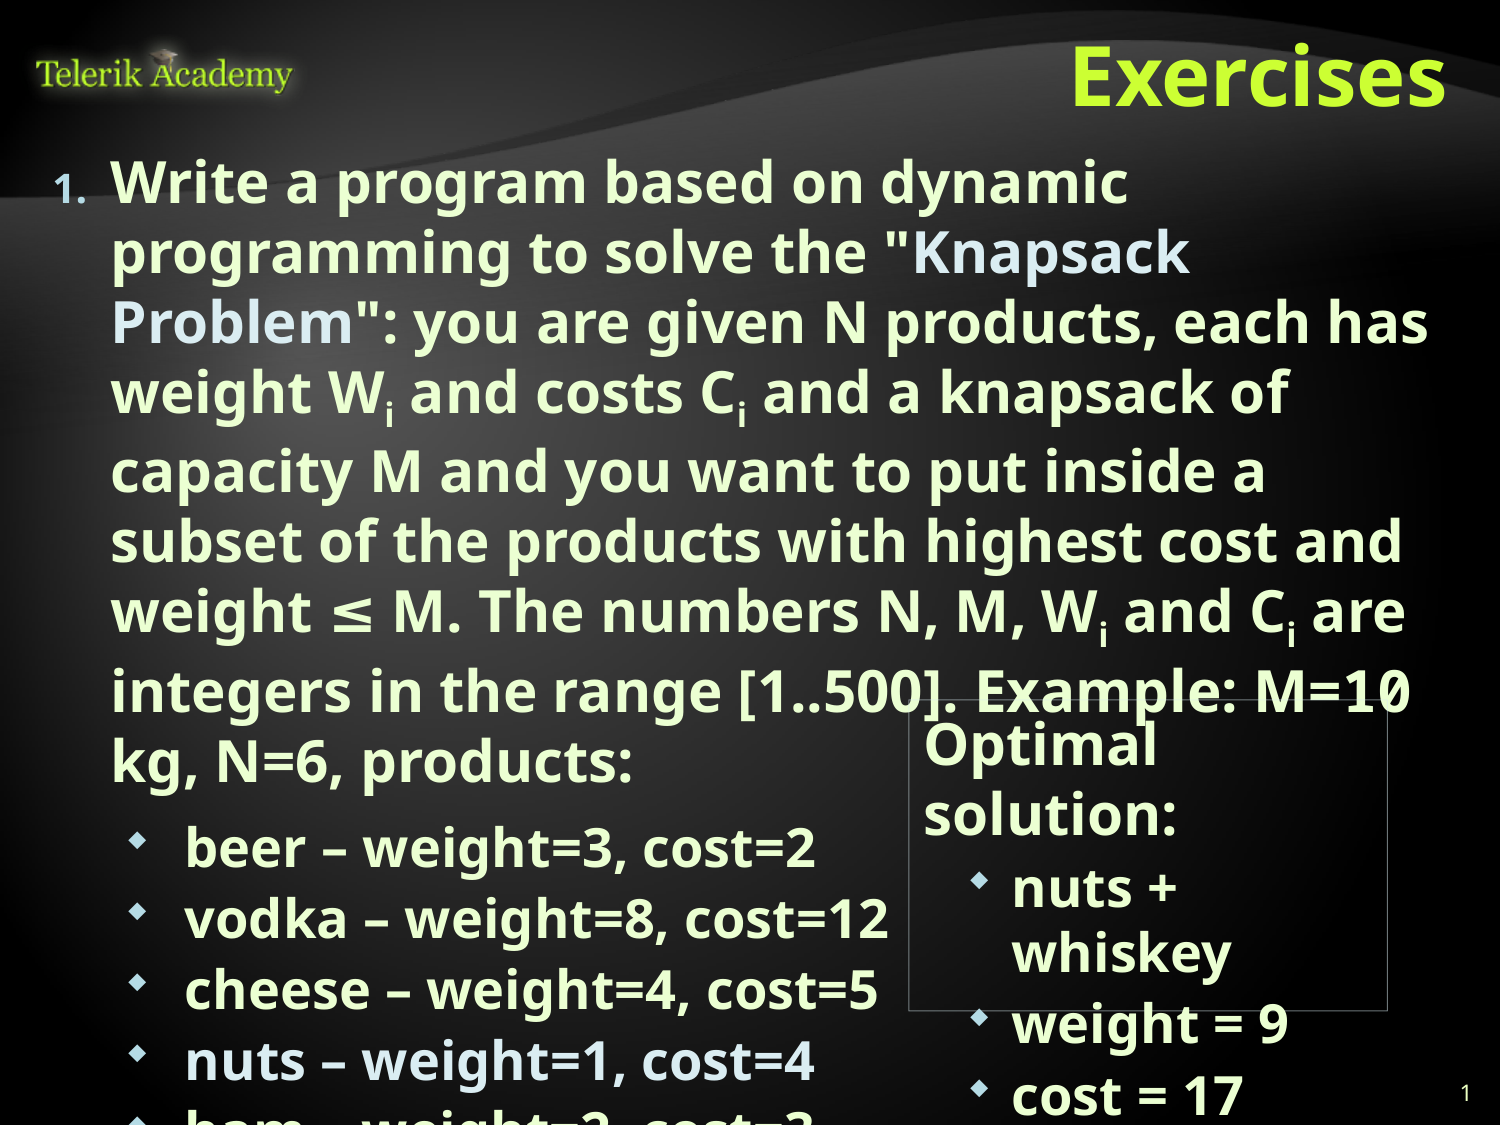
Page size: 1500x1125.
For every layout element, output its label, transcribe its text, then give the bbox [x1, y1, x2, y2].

picture [0, 0, 1500, 1125]
title Exercises [300, 12, 1463, 137]
text_box Optimal solution: nuts + whiskey weight = 9 cost = 17 [908, 699, 1388, 1011]
slide_number 1 [1412, 1074, 1488, 1113]
list Write a program based on dynamic programming to solve the "Knapsack Problem": you are given N products, each has weight Wi and costs Ci and a knapsack of capacity M and you want to put inside a subset of the products with highest cost and weight ≤ M. The numbers N, M, Wi and Ci are integers in the range [1..500]. Example: M=10 kg, N=6, products: beer – weight=3, cost=2 vodka – weight=8, cost=12 cheese – weight=4, cost=5 nuts – weight=1, cost=4 ham – weight=2, cost=3 whiskey – weight=8, cost=13 [37, 137, 1463, 1088]
